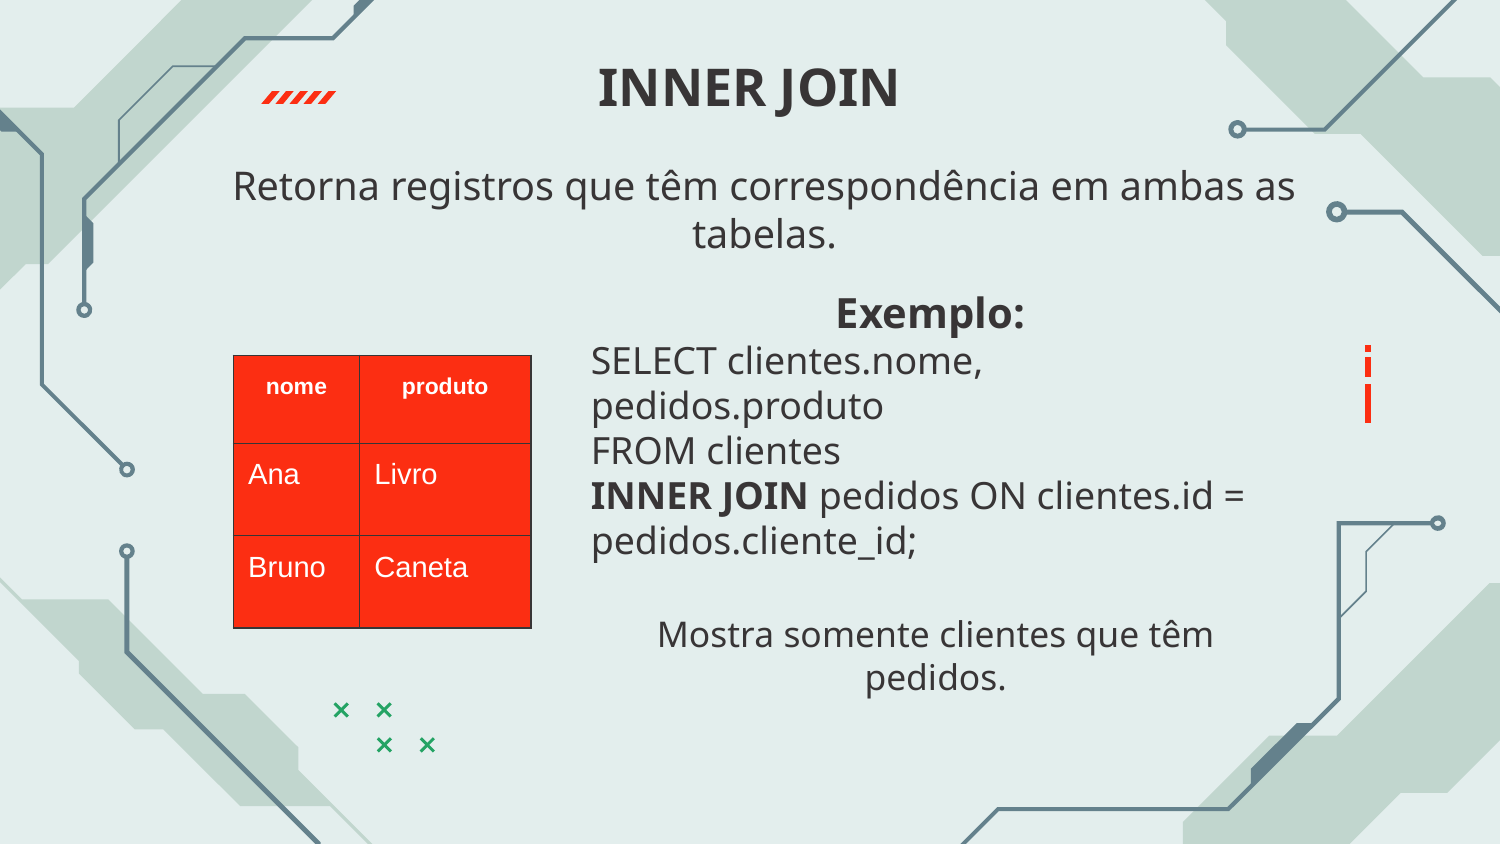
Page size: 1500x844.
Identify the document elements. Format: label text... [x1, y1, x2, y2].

title INNER JOIN [354, 0, 1146, 146]
table_cell Livro [360, 444, 530, 535]
text_box Retorna registros que têm correspondência em ambas as tabelas. [196, 146, 1333, 416]
table_cell Bruno [234, 536, 359, 627]
table_header nome [234, 356, 359, 443]
text_box Exemplo: SELECT clientes.nome, pedidos.produto FROM clientes INNER JOIN pedidos ON clientes.id = pedidos.cliente_id; Mostra somente clientes que têm pedidos. [575, 271, 1296, 712]
table_header produto [360, 356, 530, 443]
table_cell Caneta [360, 536, 530, 627]
table_cell Ana [234, 444, 359, 535]
